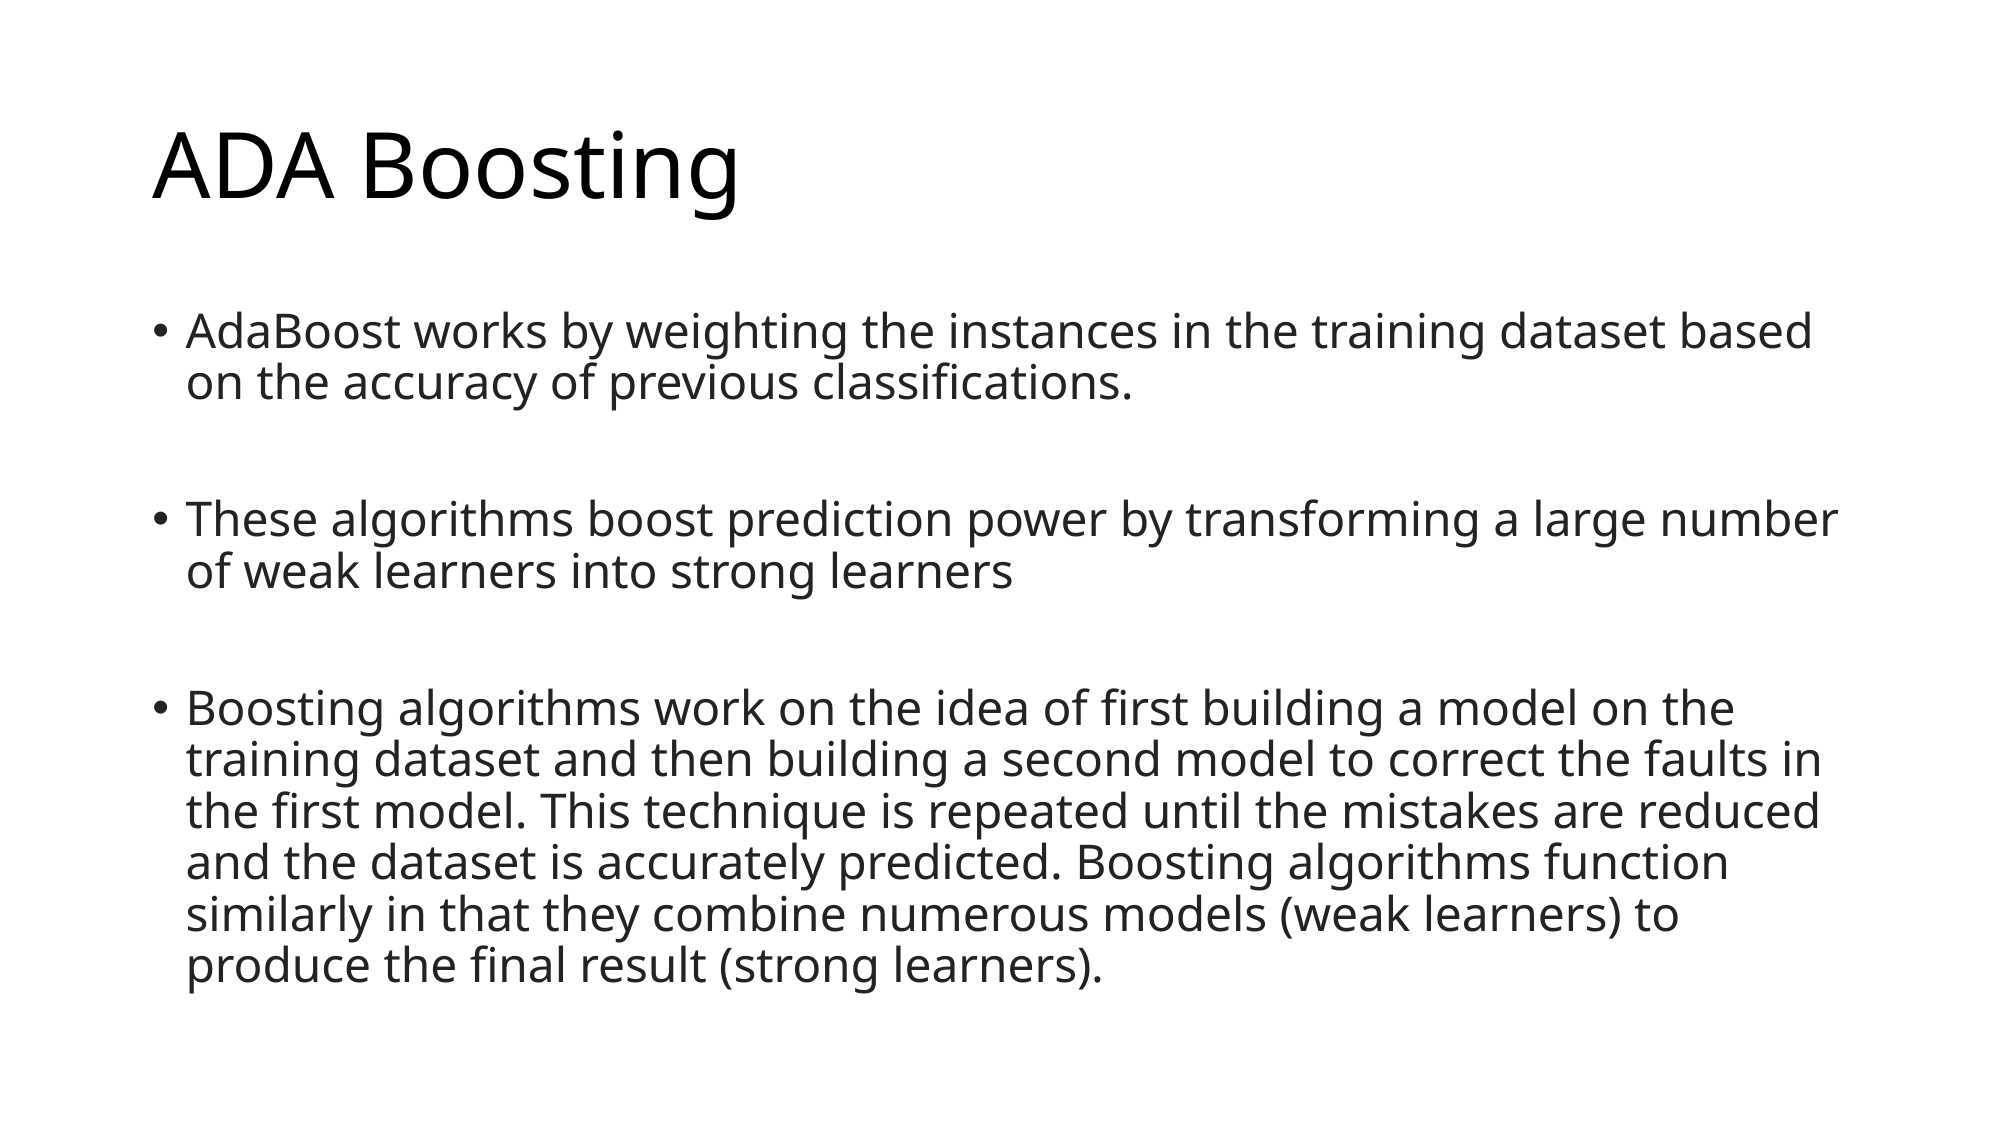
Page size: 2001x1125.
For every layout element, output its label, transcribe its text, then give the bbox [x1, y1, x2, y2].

list AdaBoost works by weighting the instances in the training dataset based on the accuracy of previous classifications. These algorithms boost prediction power by transforming a large number of weak learners into strong learners Boosting algorithms work on the idea of first building a model on the training dataset and then building a second model to correct the faults in the first model. This technique is repeated until the mistakes are reduced and the dataset is accurately predicted. Boosting algorithms function similarly in that they combine numerous models (weak learners) to produce the final result (strong learners). [137, 299, 1863, 1014]
title ADA Boosting [137, 59, 1863, 278]
